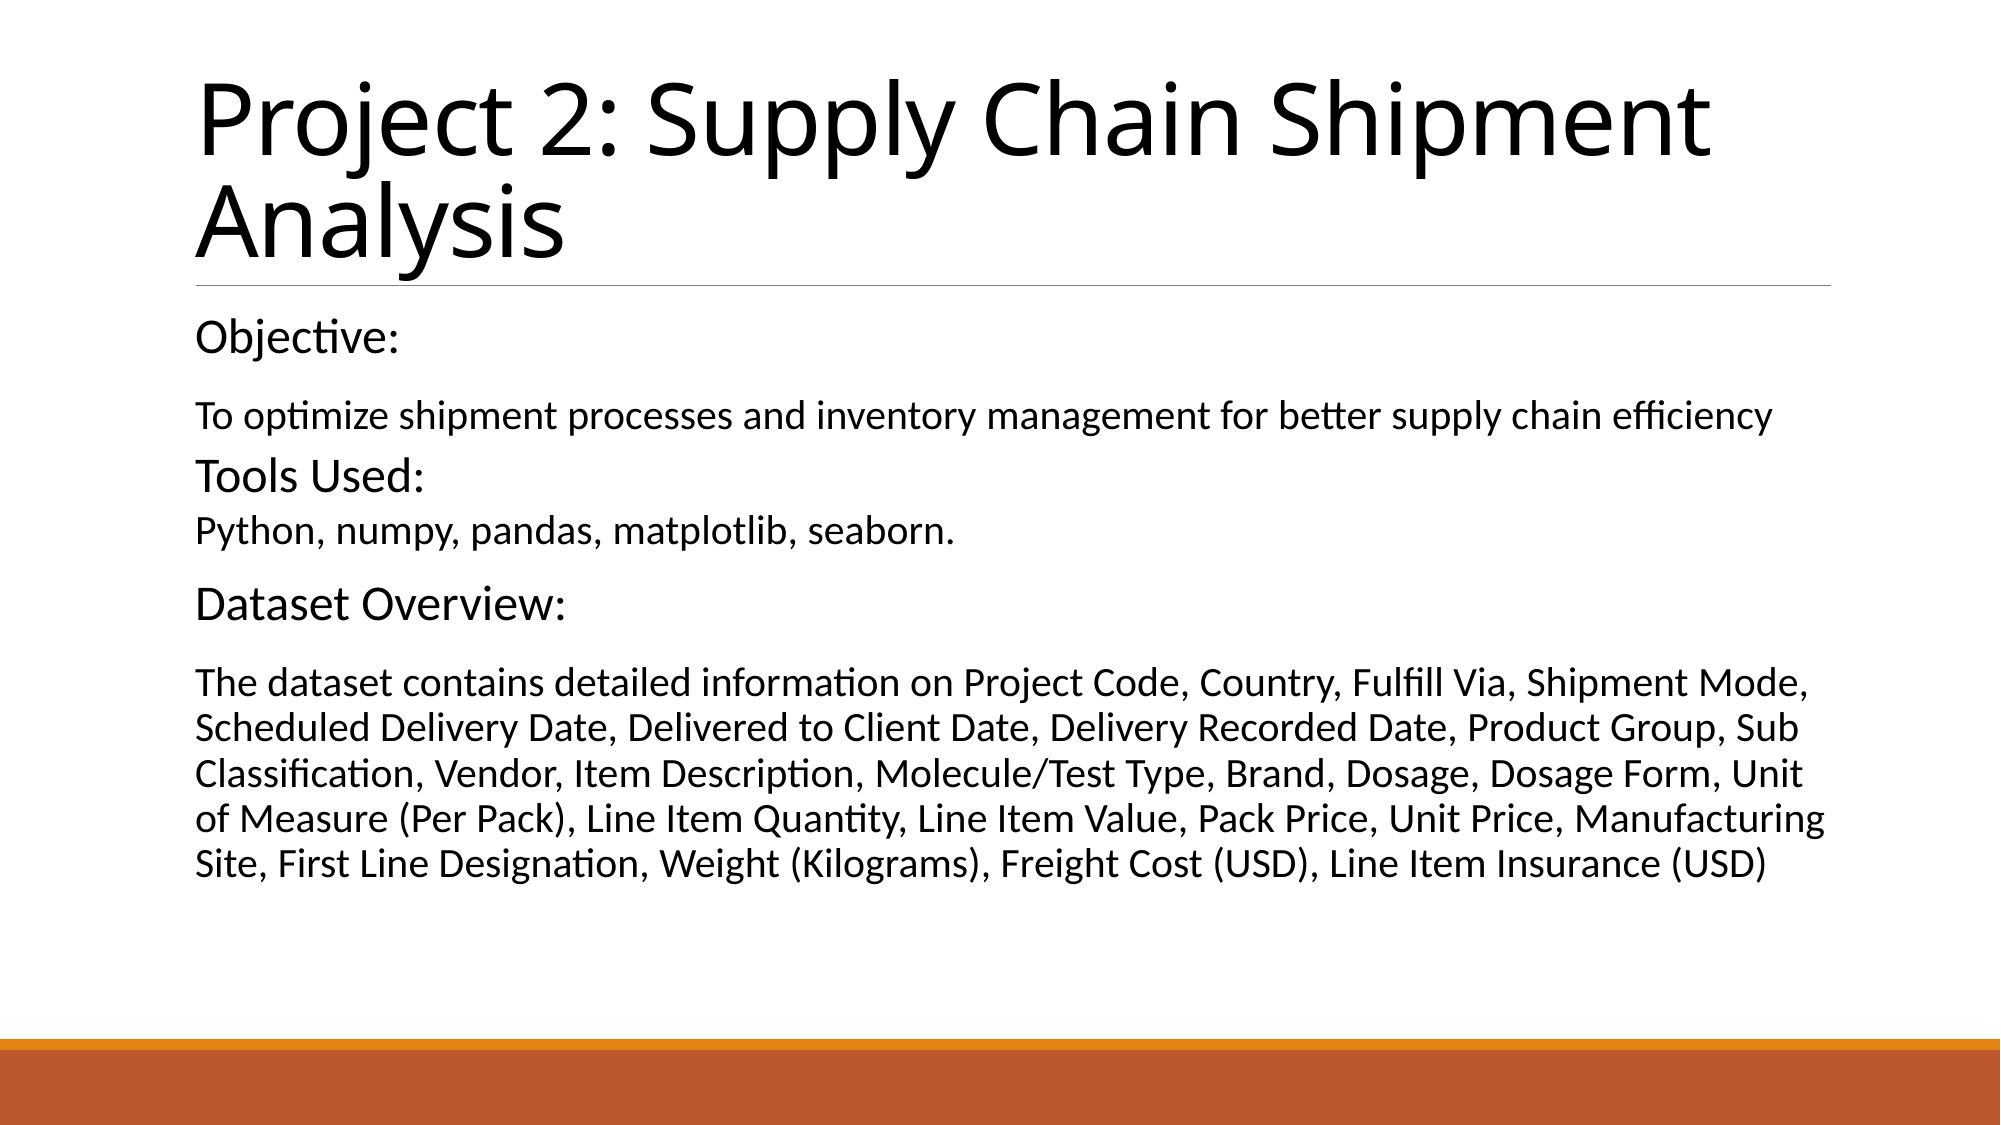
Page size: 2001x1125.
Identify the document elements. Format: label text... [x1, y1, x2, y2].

title Project 2: Supply Chain Shipment Analysis [180, 47, 1830, 285]
list Objective: To optimize shipment processes and inventory management for better supply chain efficiency Tools Used: Python, numpy, pandas, matplotlib, seaborn. Dataset Overview: The dataset contains detailed information on Project Code, Country, Fulfill Via, Shipment Mode, Scheduled Delivery Date, Delivered to Client Date, Delivery Recorded Date, Product Group, Sub Classification, Vendor, Item Description, Molecule/Test Type, Brand, Dosage, Dosage Form, Unit of Measure (Per Pack), Line Item Quantity, Line Item Value, Pack Price, Unit Price, Manufacturing Site, First Line Designation, Weight (Kilograms), Freight Cost (USD), Line Item Insurance (USD) [180, 302, 1830, 963]
